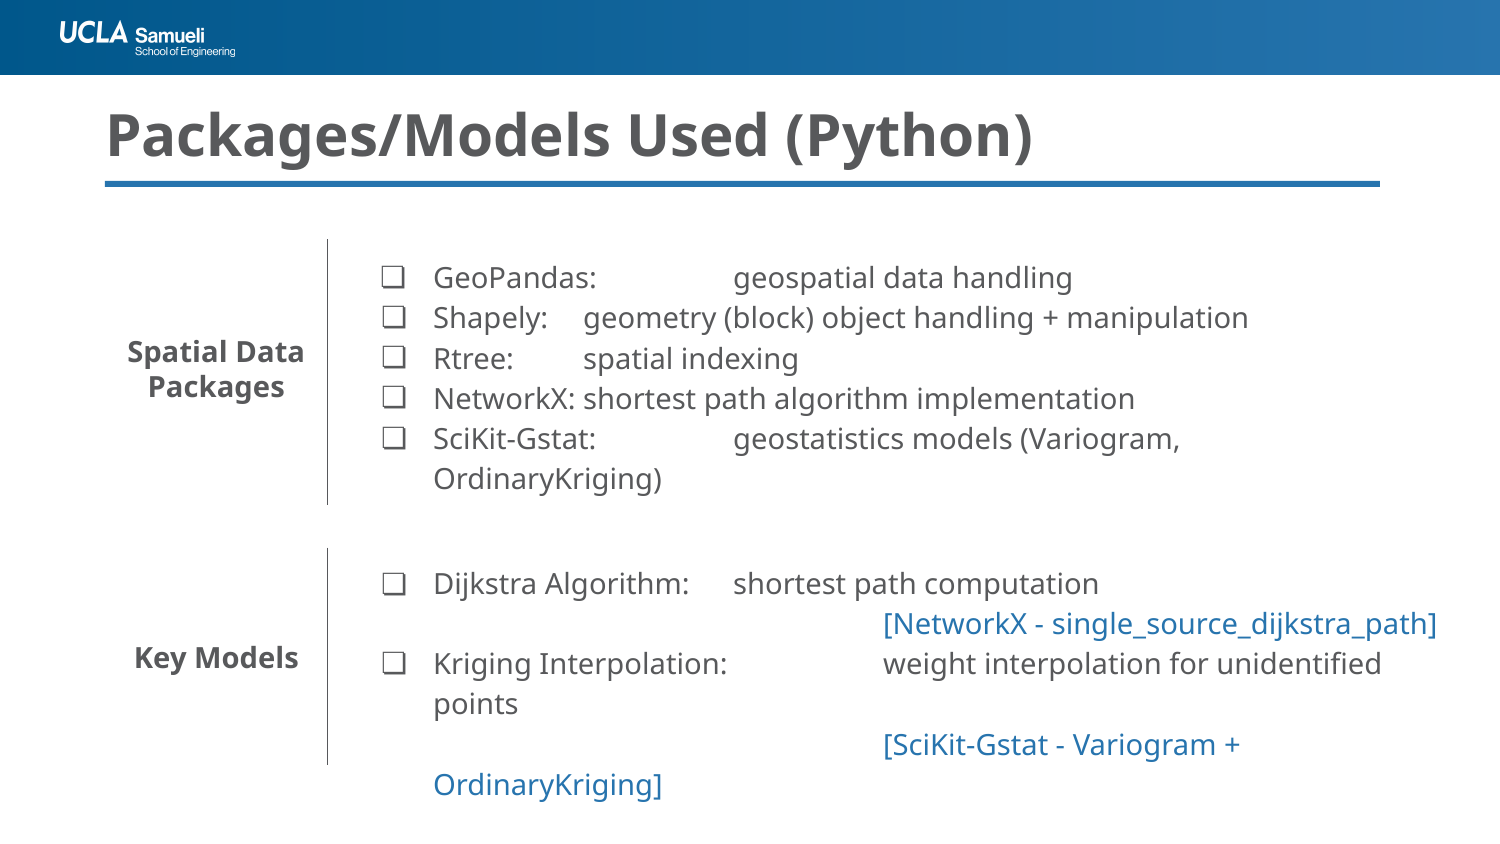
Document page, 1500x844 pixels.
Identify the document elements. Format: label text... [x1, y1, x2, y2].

text_box Key Models [105, 547, 327, 766]
title Packages/Models Used (Python) [105, 27, 1380, 169]
text_box Spatial Data Packages [105, 235, 328, 501]
list Dijkstra Algorithm: shortest path computation [NetworkX - single_source_dijkstra_path] Kriging Interpolation: weight interpolation for unidentified points [SciKit-Gstat - Variogram + OrdinaryKriging] [358, 530, 1463, 766]
picture [60, 20, 235, 57]
list GeoPandas: geospatial data handling Shapely: geometry (block) object handling + manipulation Rtree: spatial indexing NetworkX: shortest path algorithm implementation SciKit-Gstat: geostatistics models (Variogram, OrdinaryKriging) [358, 224, 1380, 512]
